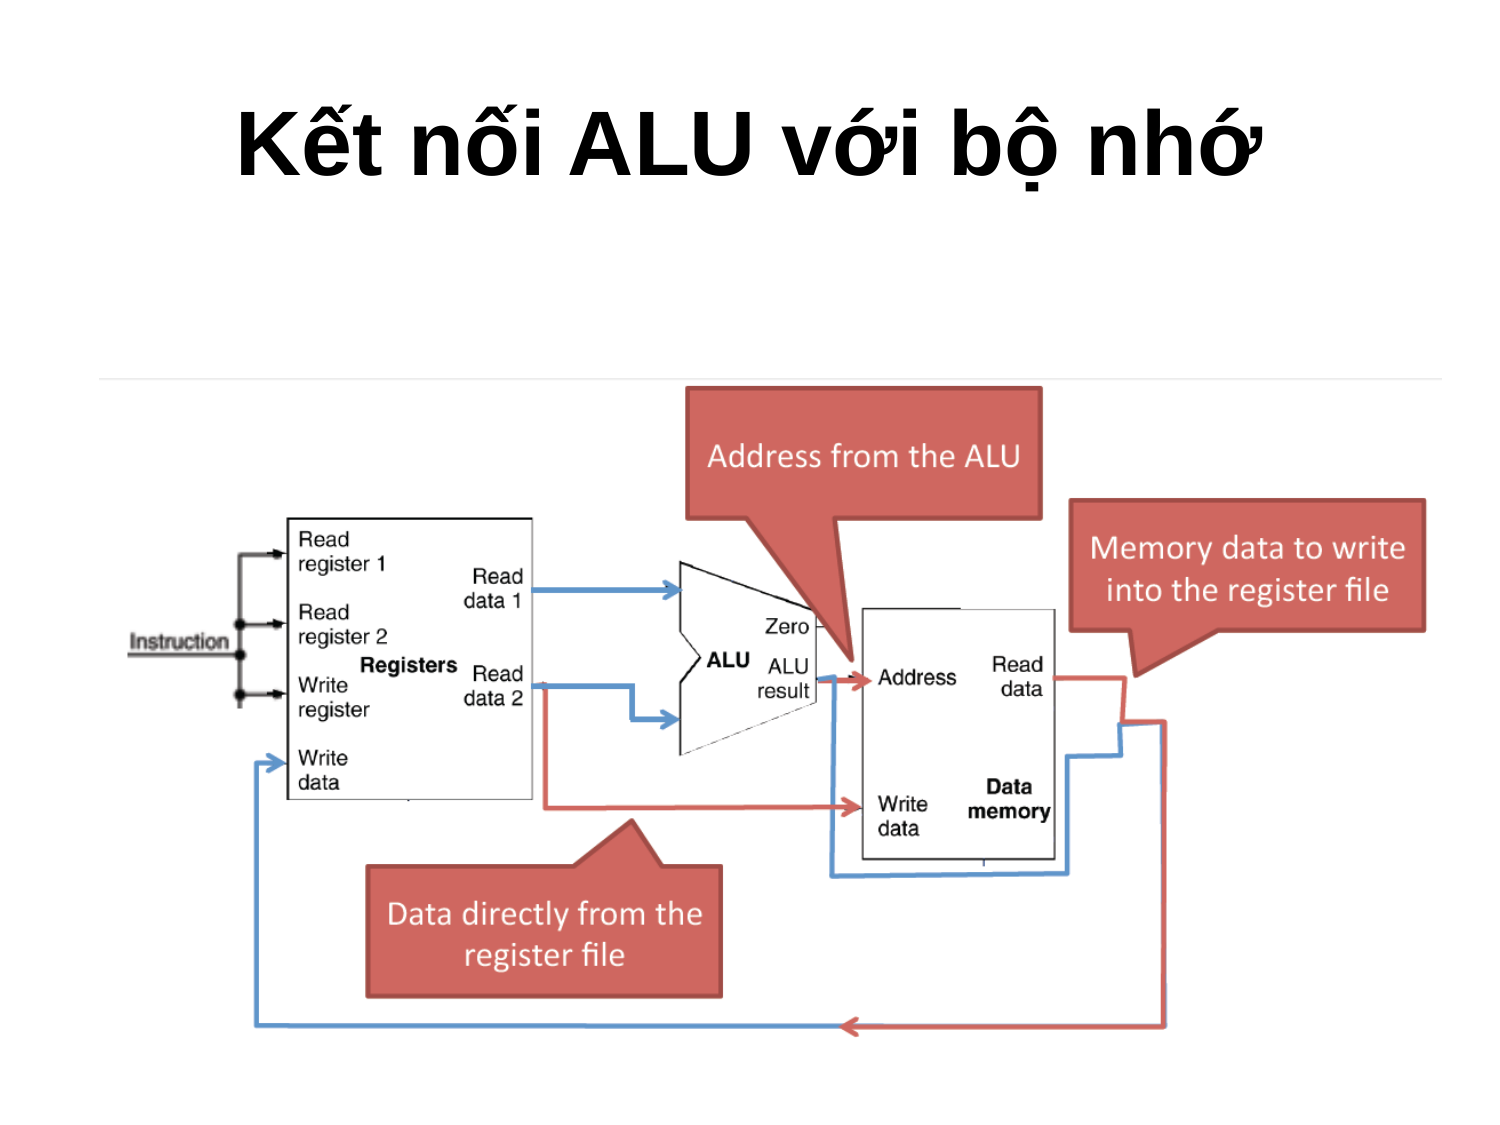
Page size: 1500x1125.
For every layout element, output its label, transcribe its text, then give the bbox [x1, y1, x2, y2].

title Kết nối ALU với bộ nhớ [75, 45, 1425, 233]
picture [99, 378, 1443, 1038]
